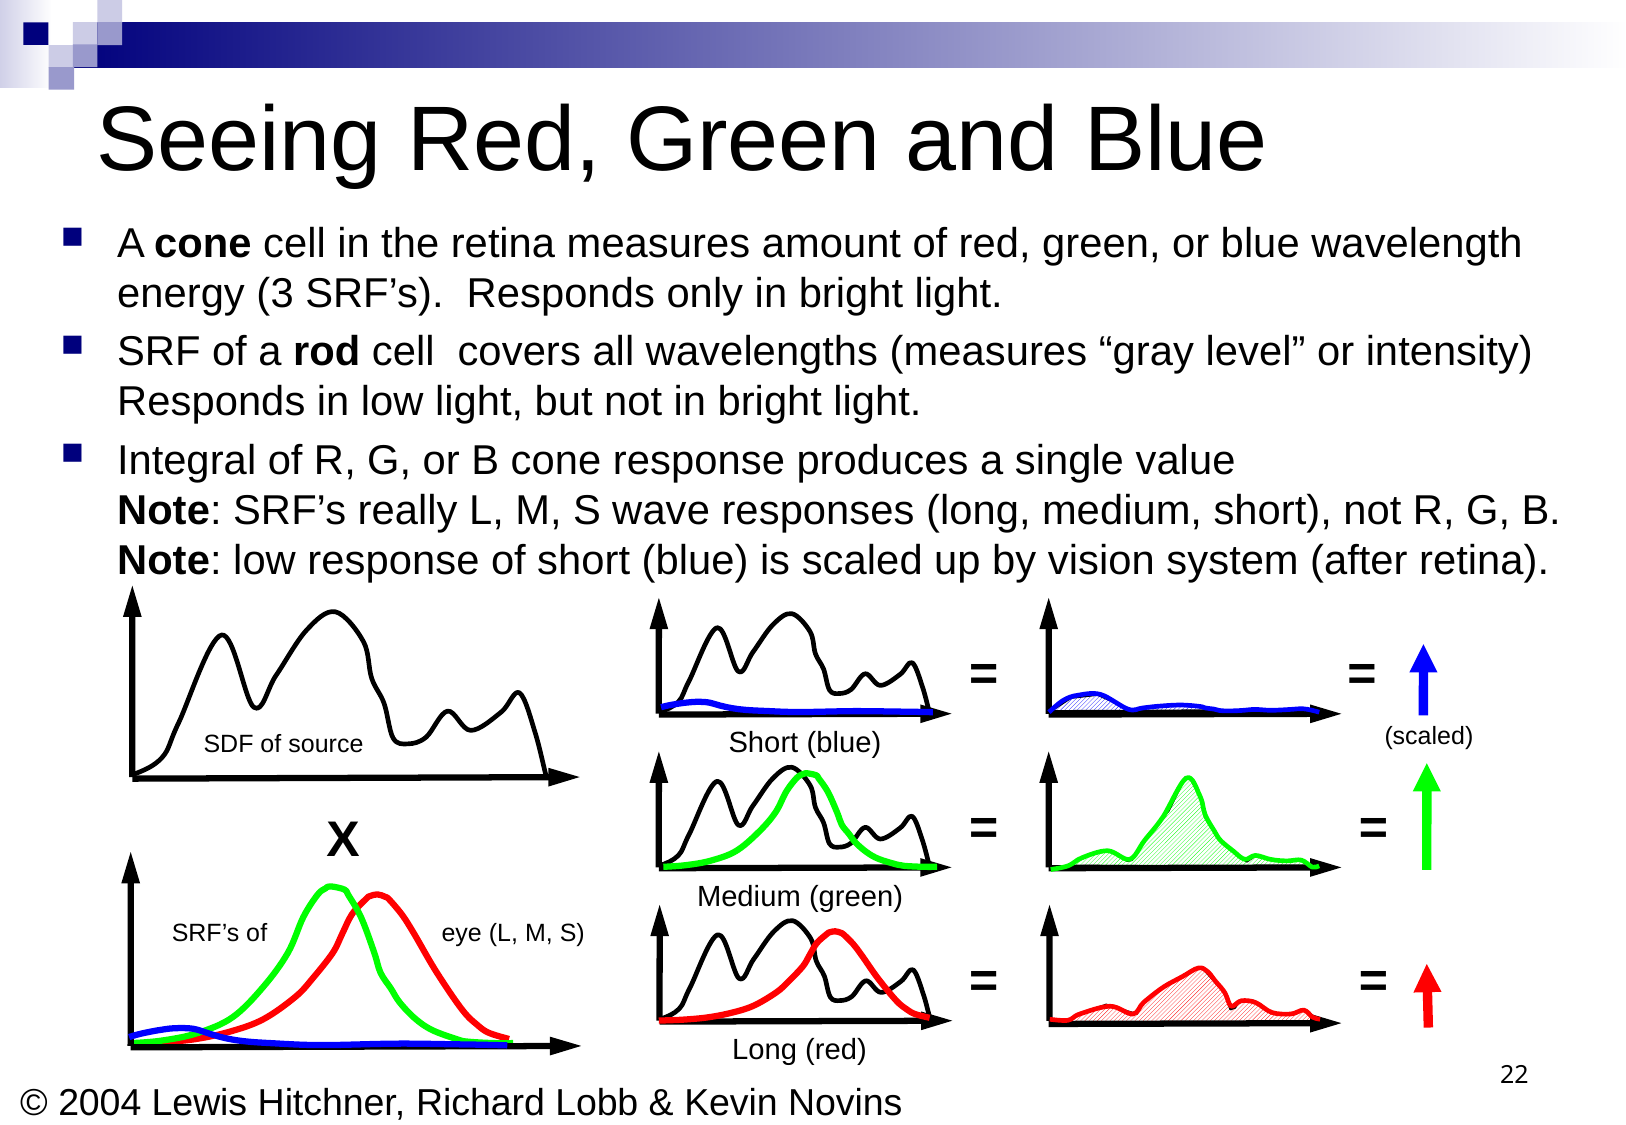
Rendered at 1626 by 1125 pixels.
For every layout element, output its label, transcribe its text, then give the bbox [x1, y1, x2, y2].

list A cone cell in the retina measures amount of red, green, or blue wavelength energy (3 SRF’s). Responds only in bright light. SRF of a rod cell covers all wavelengths (measures “gray level” or intensity) Responds in low light, but not in bright light. Integral of R, G, or B cone response produces a single value Note: SRF’s really L, M, S wave responses (long, medium, short), not R, G, B. Note: low response of short (blue) is scaled up by vision system (after retina). [45, 208, 1578, 1053]
title Seeing Red, Green and Blue [81, 75, 1544, 192]
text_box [658, 597, 1489, 767]
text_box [128, 851, 604, 1048]
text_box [658, 751, 1427, 870]
text_box Χ [311, 798, 375, 850]
text_box Medium (green) [682, 878, 919, 903]
slide_number 22 [1164, 1024, 1544, 1101]
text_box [658, 904, 1429, 1074]
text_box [131, 585, 580, 779]
text_box © 2004 Lewis Hitchner, Richard Lobb & Kevin Novins [5, 1070, 918, 1125]
